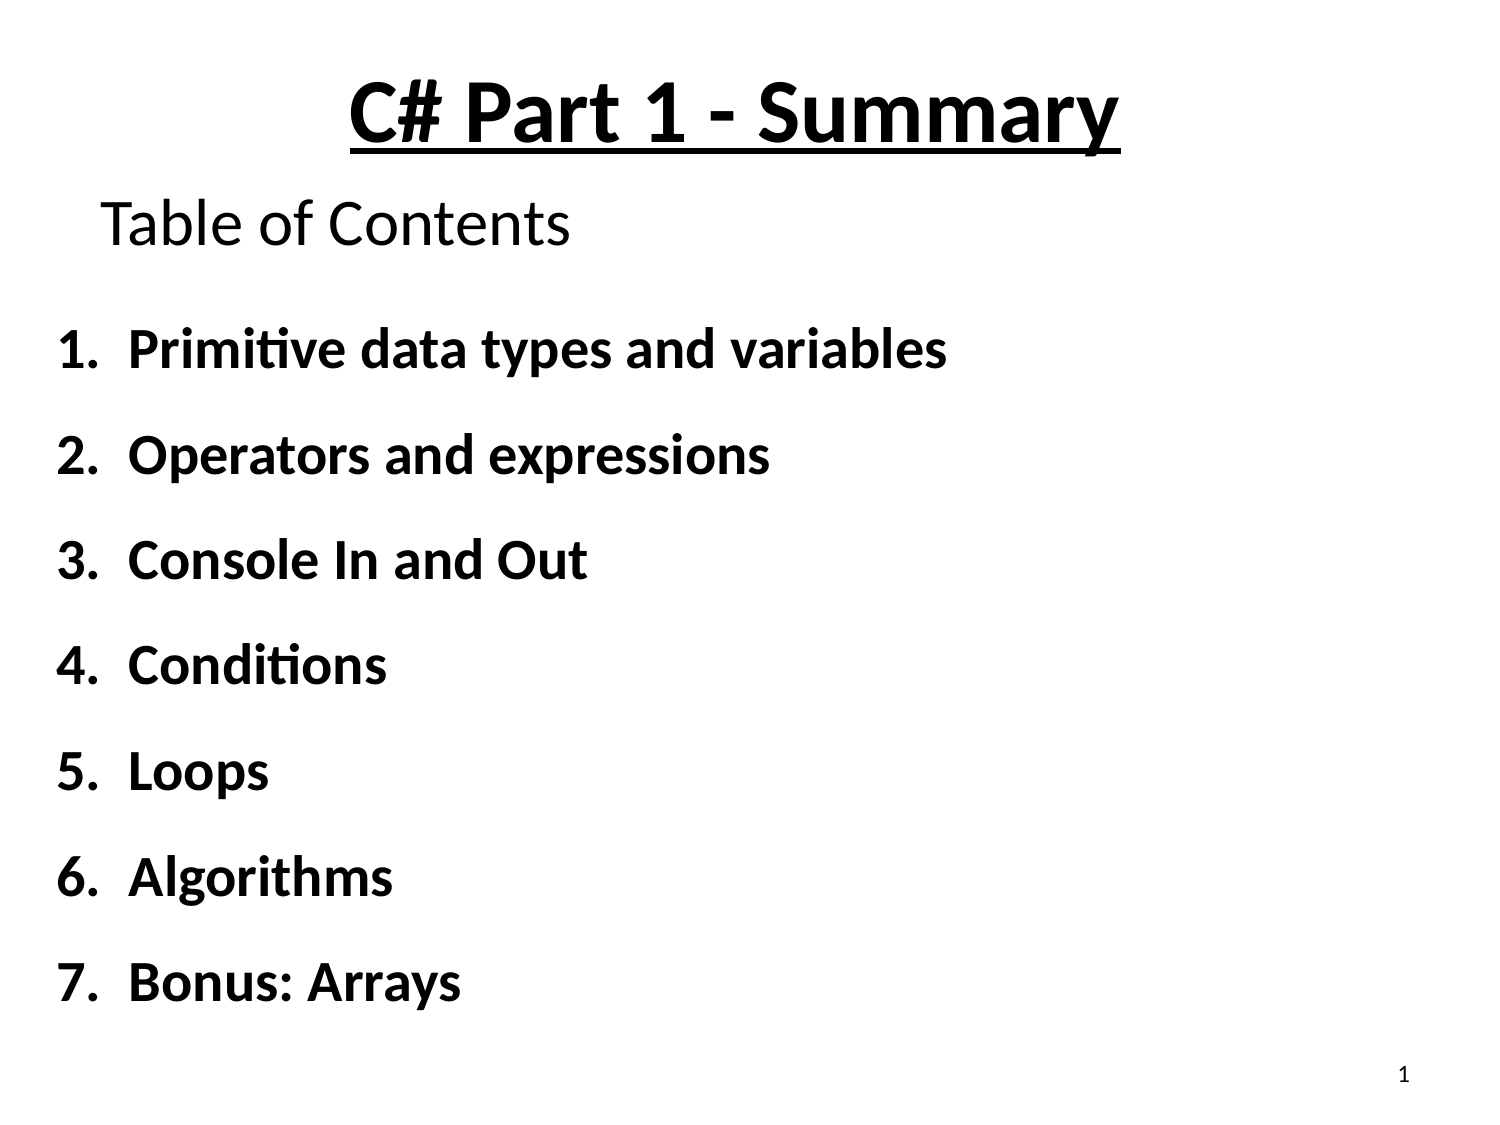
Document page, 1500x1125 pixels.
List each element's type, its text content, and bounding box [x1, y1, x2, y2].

slide_number 1 [1074, 1042, 1425, 1103]
text_box C# Part 1 - Summary [29, 0, 1442, 197]
title Table of Contents [53, 197, 621, 278]
list Primitive data types and variables Operators and expressions Console In and Out Conditions Loops Algorithms Bonus: Arrays [41, 278, 1467, 1125]
